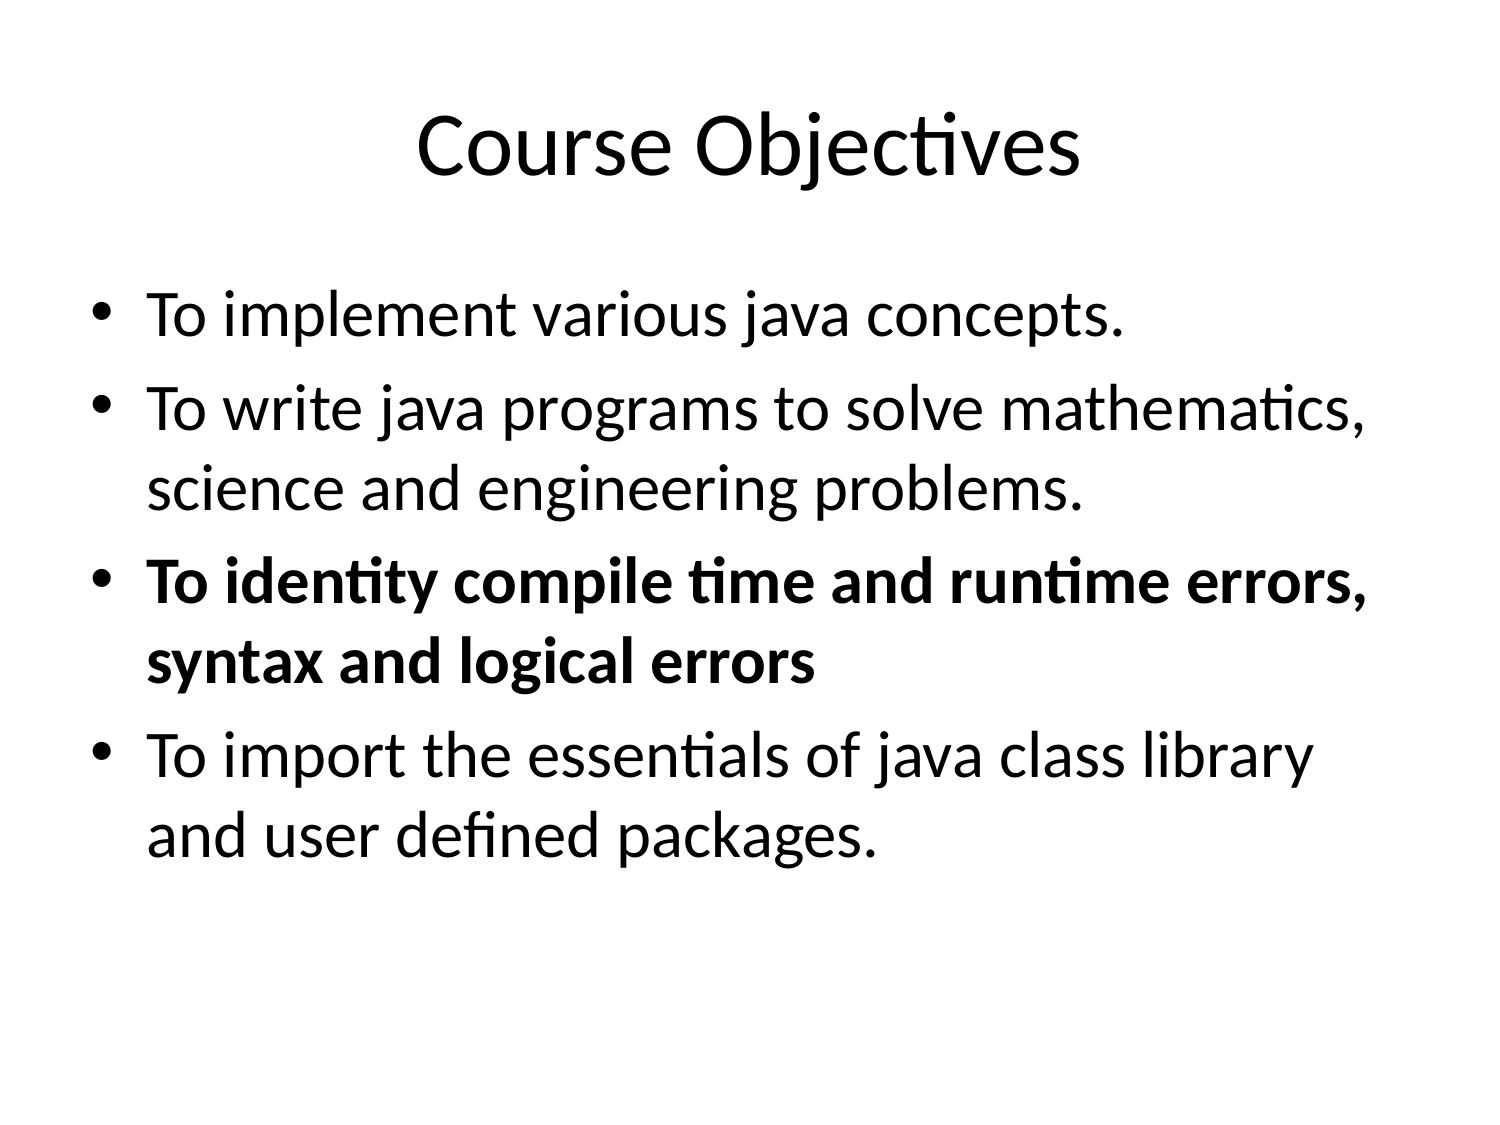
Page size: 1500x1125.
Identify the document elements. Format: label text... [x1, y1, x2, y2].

title Course Objectives [75, 45, 1425, 233]
list To implement various java concepts. To write java programs to solve mathematics, science and engineering problems. To identity compile time and runtime errors, syntax and logical errors To import the essentials of java class library and user defined packages. [75, 262, 1425, 1005]
